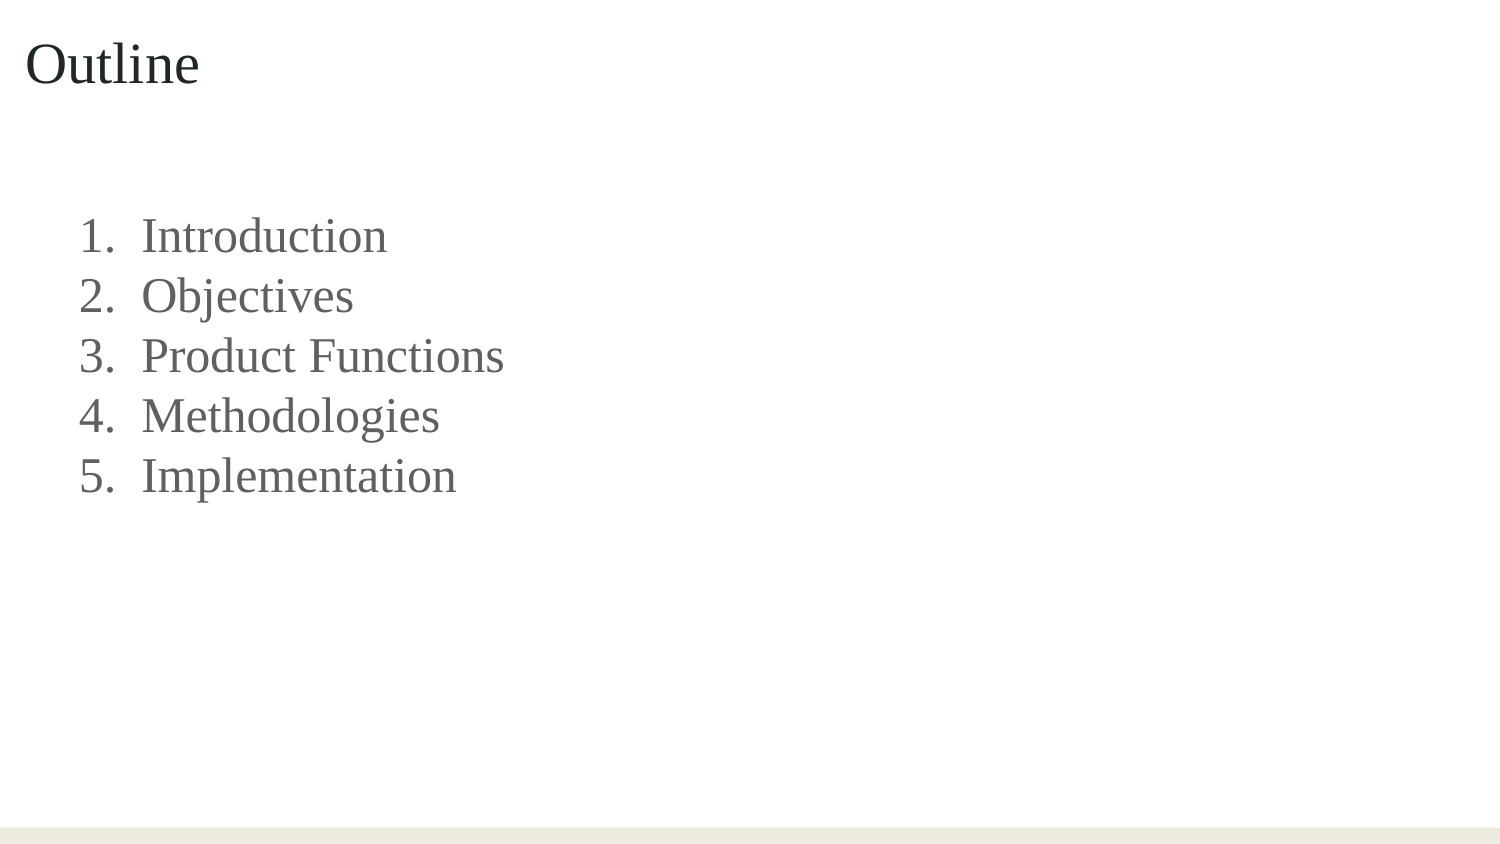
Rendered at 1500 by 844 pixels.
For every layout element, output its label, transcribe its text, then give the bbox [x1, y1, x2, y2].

text_box Introduction Objectives Product Functions Methodologies Implementation [76, 200, 1201, 608]
title Outline [23, 23, 213, 167]
